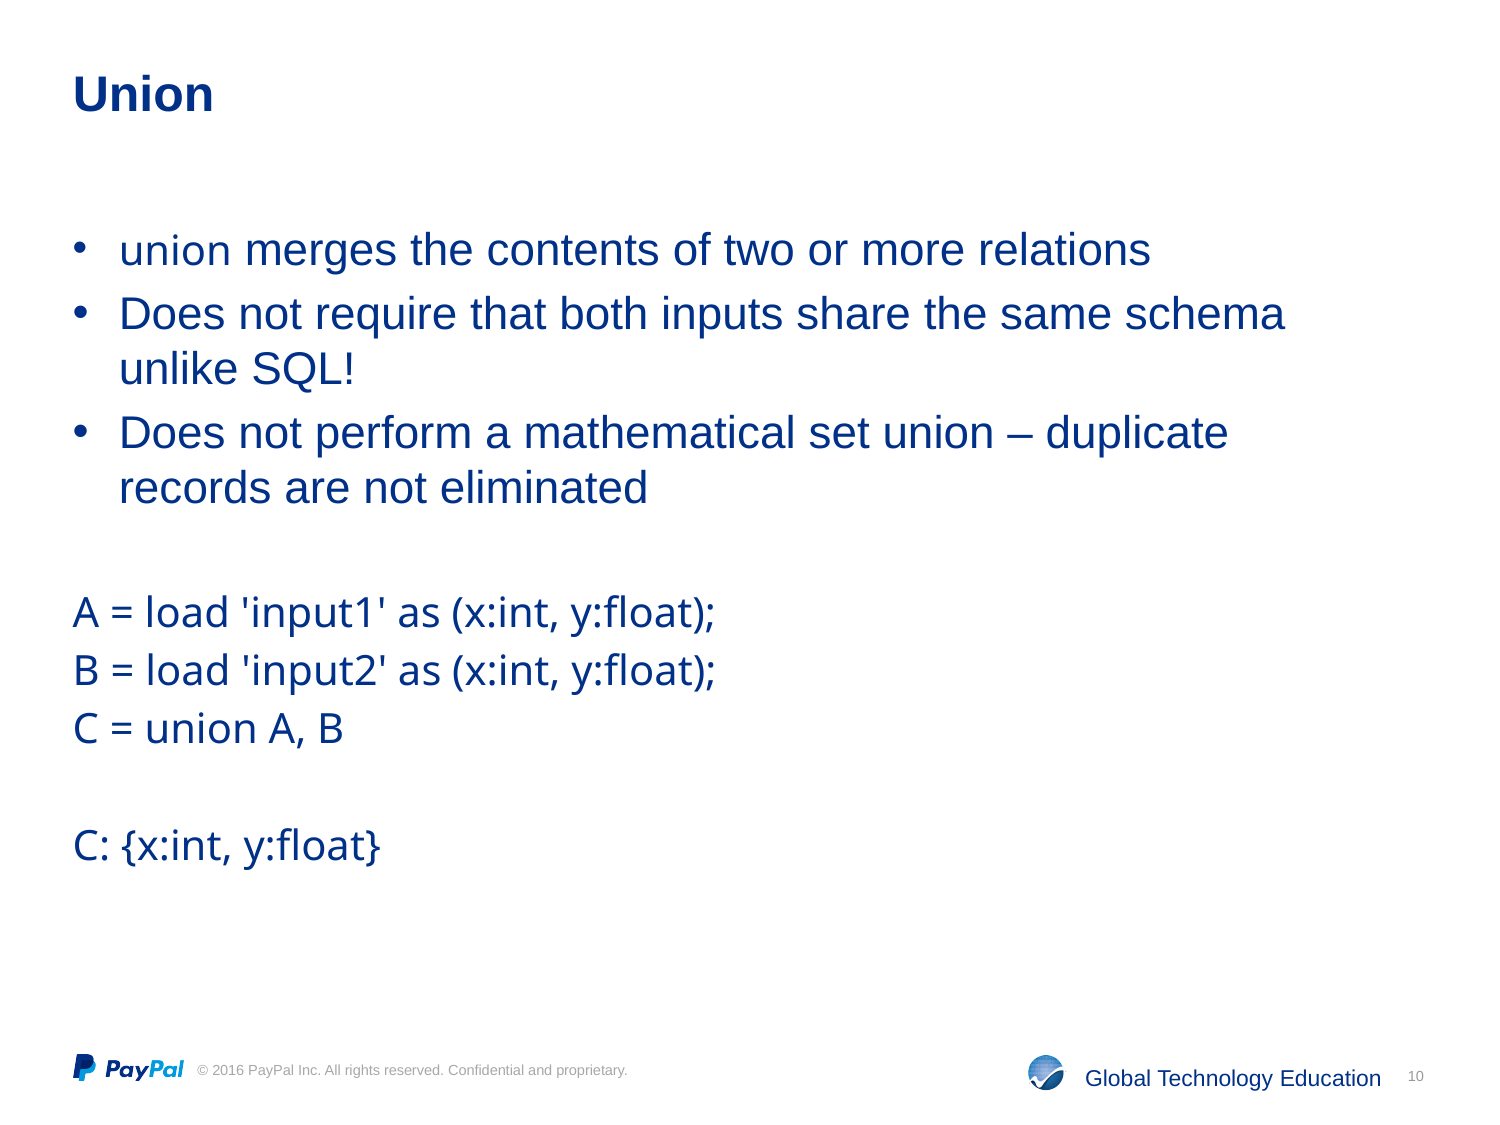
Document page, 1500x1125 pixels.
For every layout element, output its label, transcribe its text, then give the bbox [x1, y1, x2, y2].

list union merges the contents of two or more relations Does not require that both inputs share the same schema unlike SQL! Does not perform a mathematical set union – duplicate records are not eliminated A = load 'input1' as (x:int, y:float); B = load 'input2' as (x:int, y:float); C = union A, B C: {x:int, y:float} [57, 212, 1409, 1029]
picture [1023, 1050, 1070, 1095]
slide_number 10 [1383, 1045, 1439, 1106]
title Union [58, 53, 1409, 151]
picture [73, 1054, 184, 1081]
